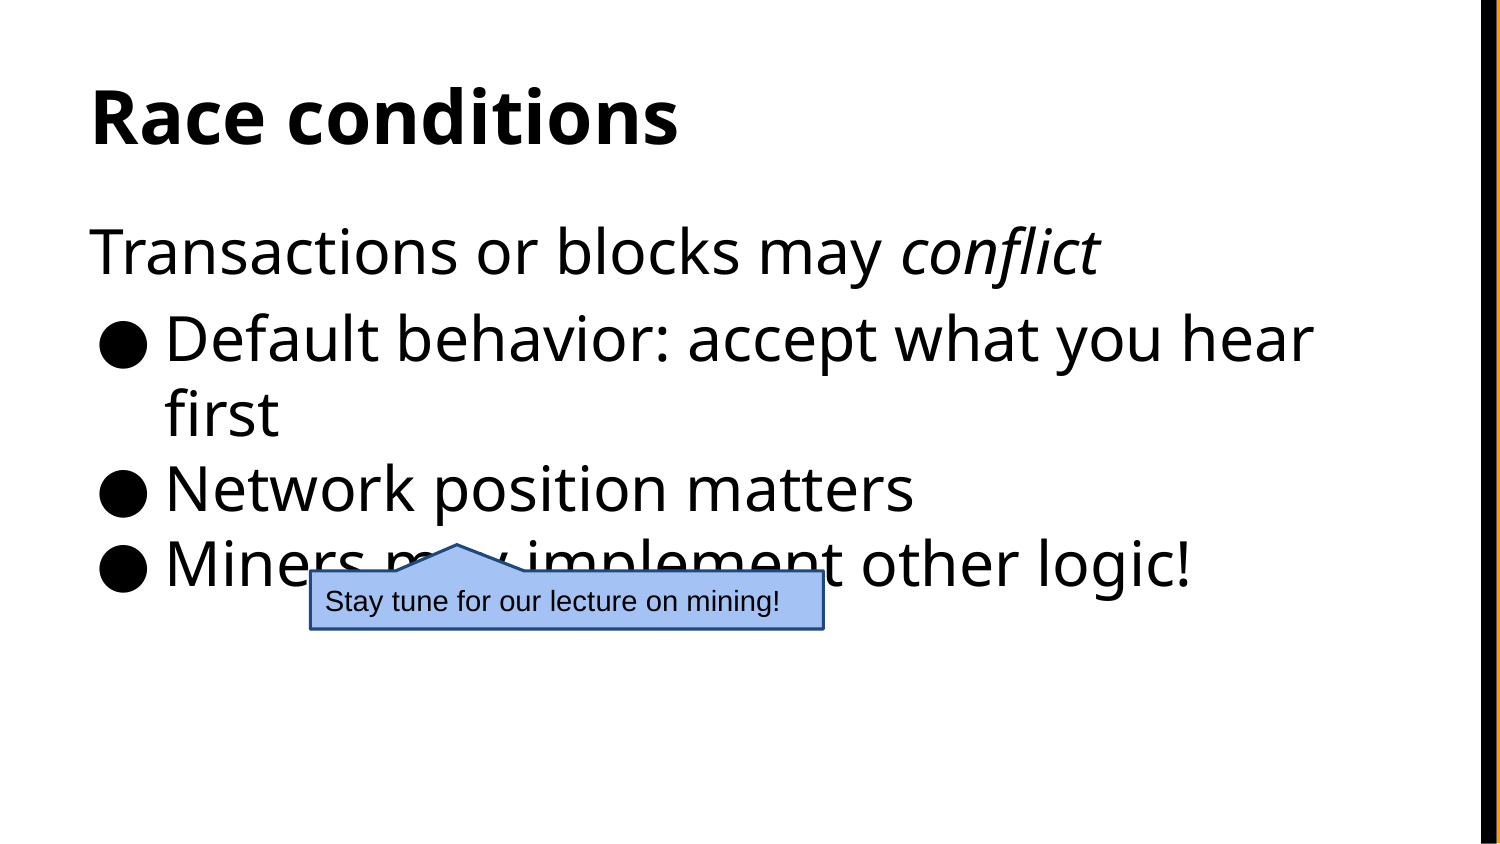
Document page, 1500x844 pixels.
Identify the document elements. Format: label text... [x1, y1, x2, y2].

text_box Transactions or blocks may conflict Default behavior: accept what you hear first Network position matters Miners may implement other logic! [75, 196, 1445, 770]
text_box Stay tune for our lecture on mining! [310, 544, 824, 630]
text_box Race conditions [75, 33, 1458, 175]
